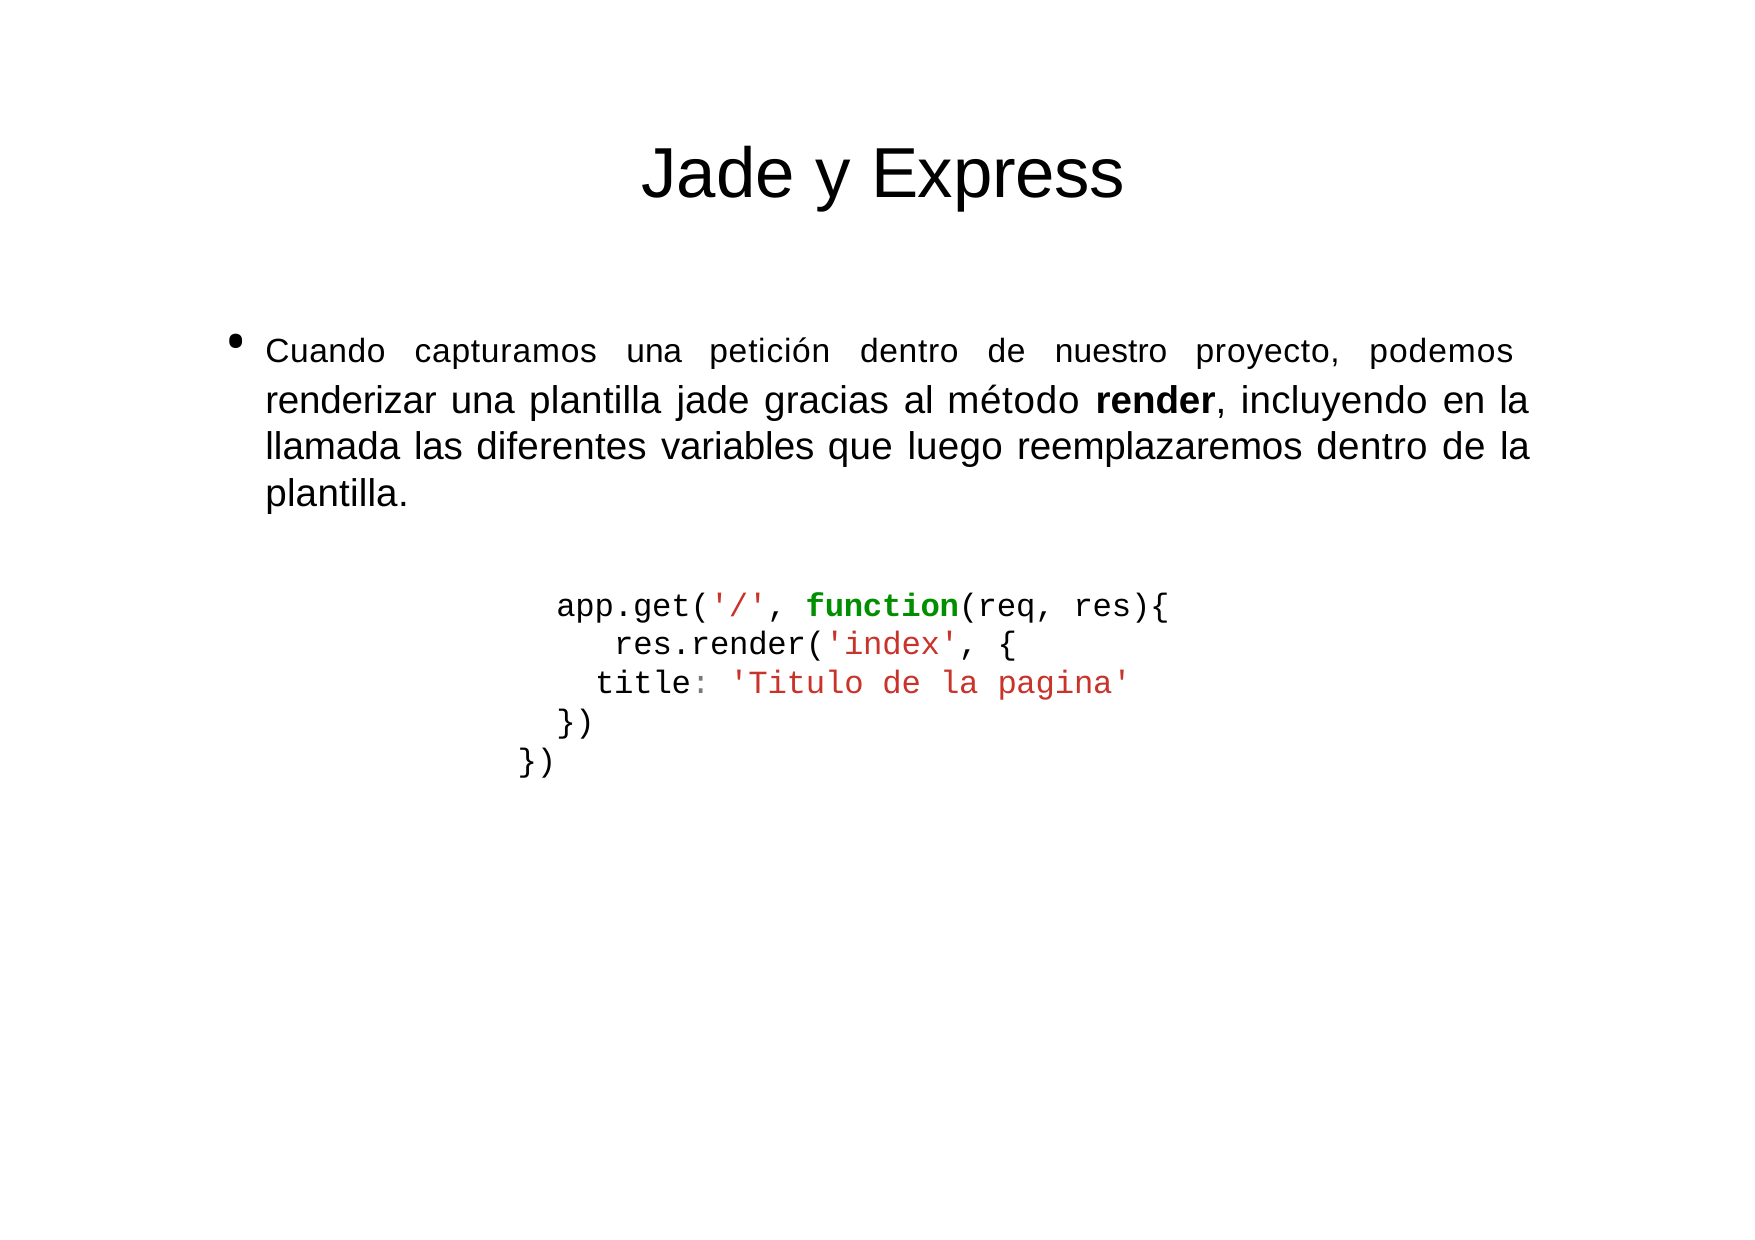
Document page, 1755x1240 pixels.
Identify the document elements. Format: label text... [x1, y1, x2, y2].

title Jade y Express [639, 124, 1128, 303]
text_box Cuando capturamos una petición dentro de nuestro proyecto, podemos renderizar una plantilla jade gracias al método render, incluyendo en la llamada las diferentes variables que luego reemplazaremos dentro de la plantilla. app.get('/', function(req, res){ res.render('index', { title: 'Titulo de la pagina' }) }) [222, 303, 1544, 778]
